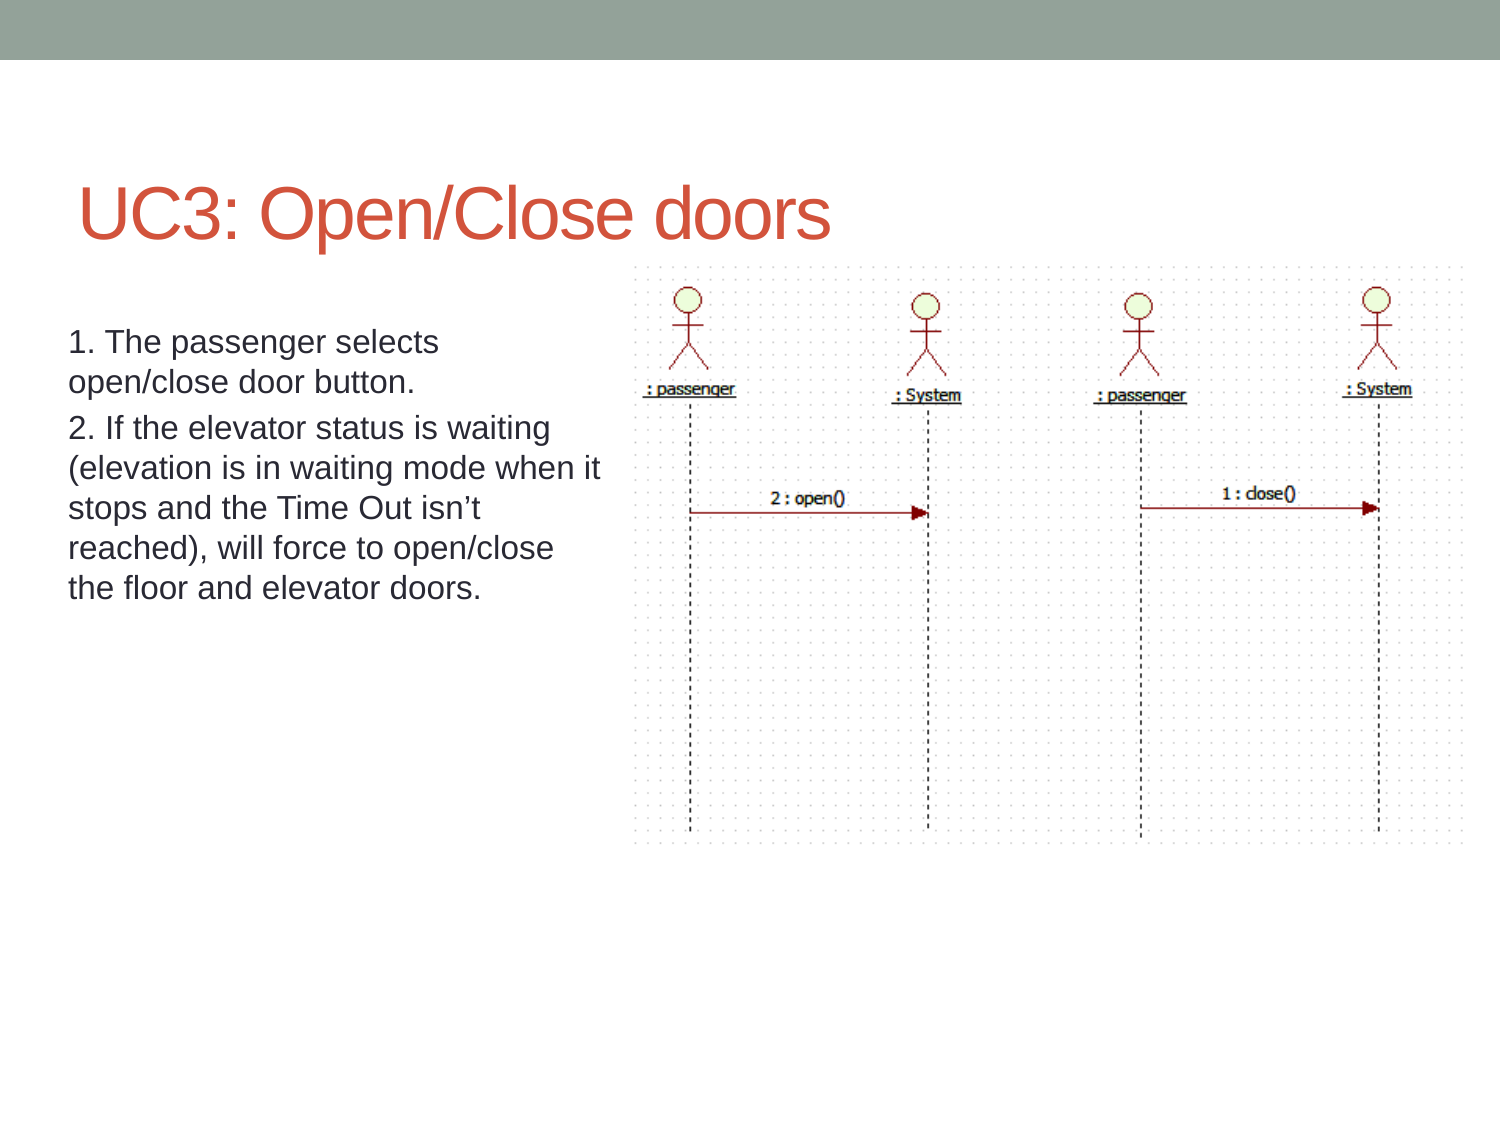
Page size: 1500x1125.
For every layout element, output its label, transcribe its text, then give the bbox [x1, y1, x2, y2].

list 1. The passenger selects open/close door button. 2. If the elevator status is waiting (elevation is in waiting mode when it stops and the Time Out isn’t reached), will force to open/close the floor and elevator doors. [53, 312, 621, 838]
title UC3: Open/Close doors [62, 174, 1288, 263]
picture [624, 262, 1466, 852]
